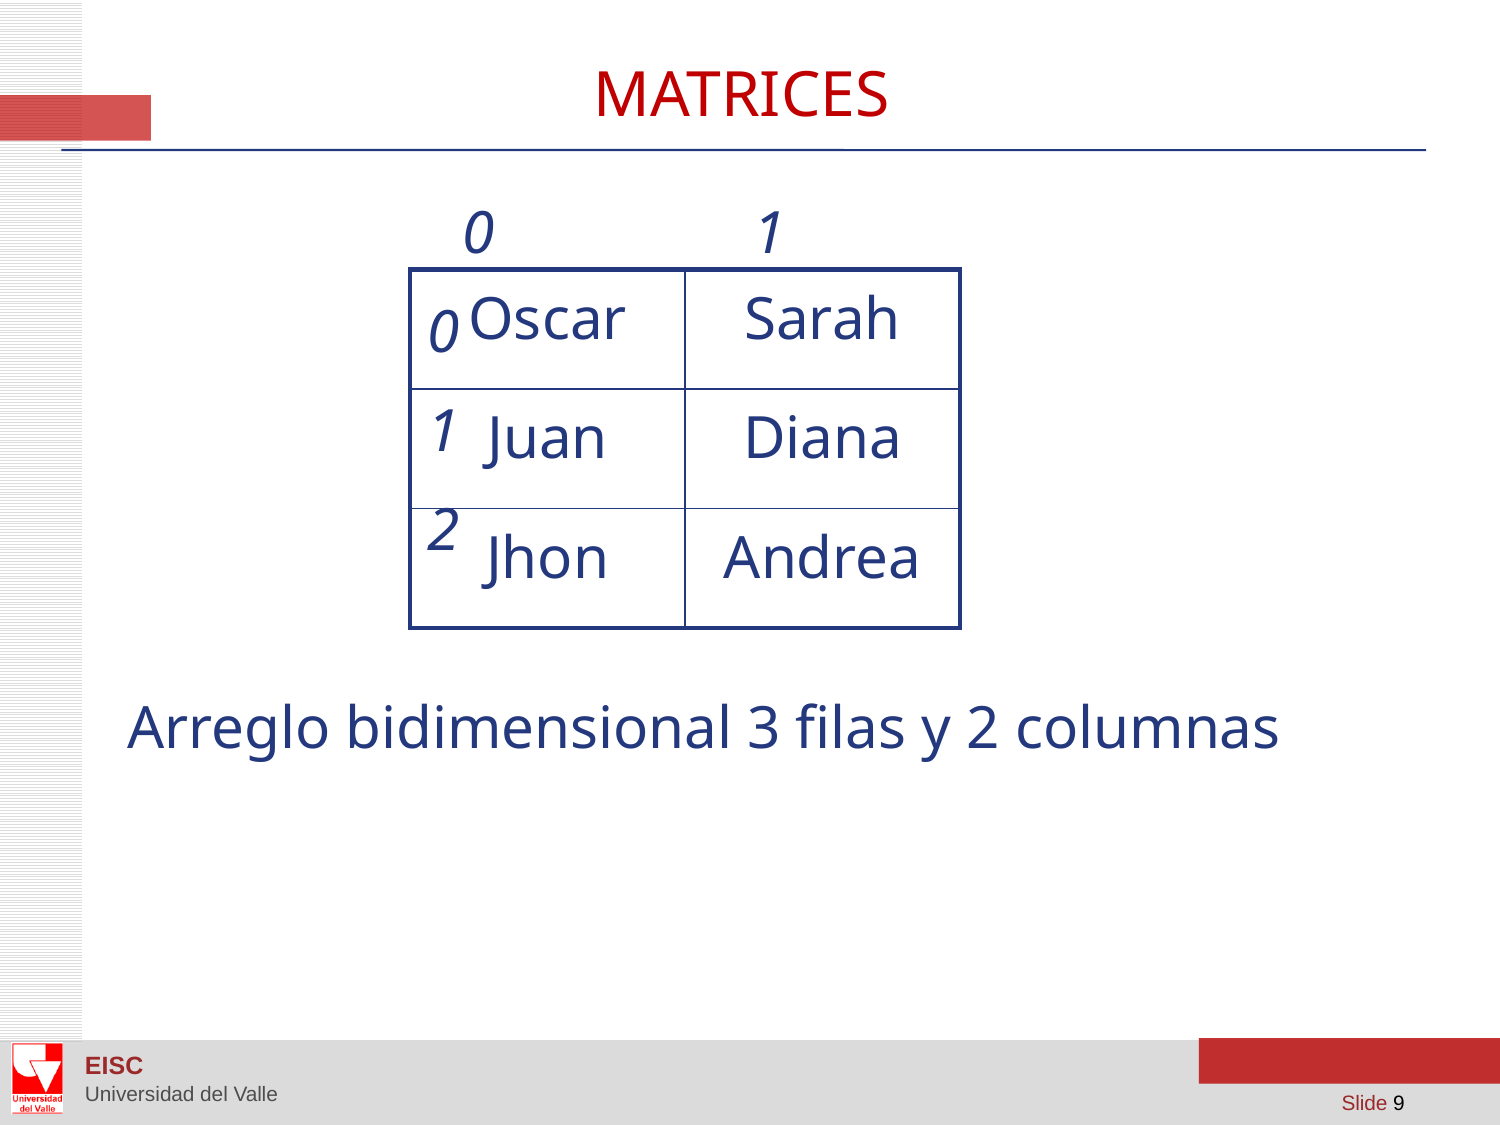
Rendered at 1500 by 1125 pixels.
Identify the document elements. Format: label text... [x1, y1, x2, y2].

text_box Matrices [74, 45, 1425, 139]
table_cell Andrea [686, 509, 958, 626]
picture [11, 1042, 63, 1114]
table_cell Diana [686, 390, 958, 508]
table_header Oscar [412, 272, 684, 388]
table_cell Jhon [412, 509, 684, 626]
text_box 0 1 0 1 2 Arreglo bidimensional 3 filas y 2 columnas [37, 187, 1388, 868]
table_header Sarah [686, 272, 958, 388]
table_cell Juan [412, 390, 684, 508]
